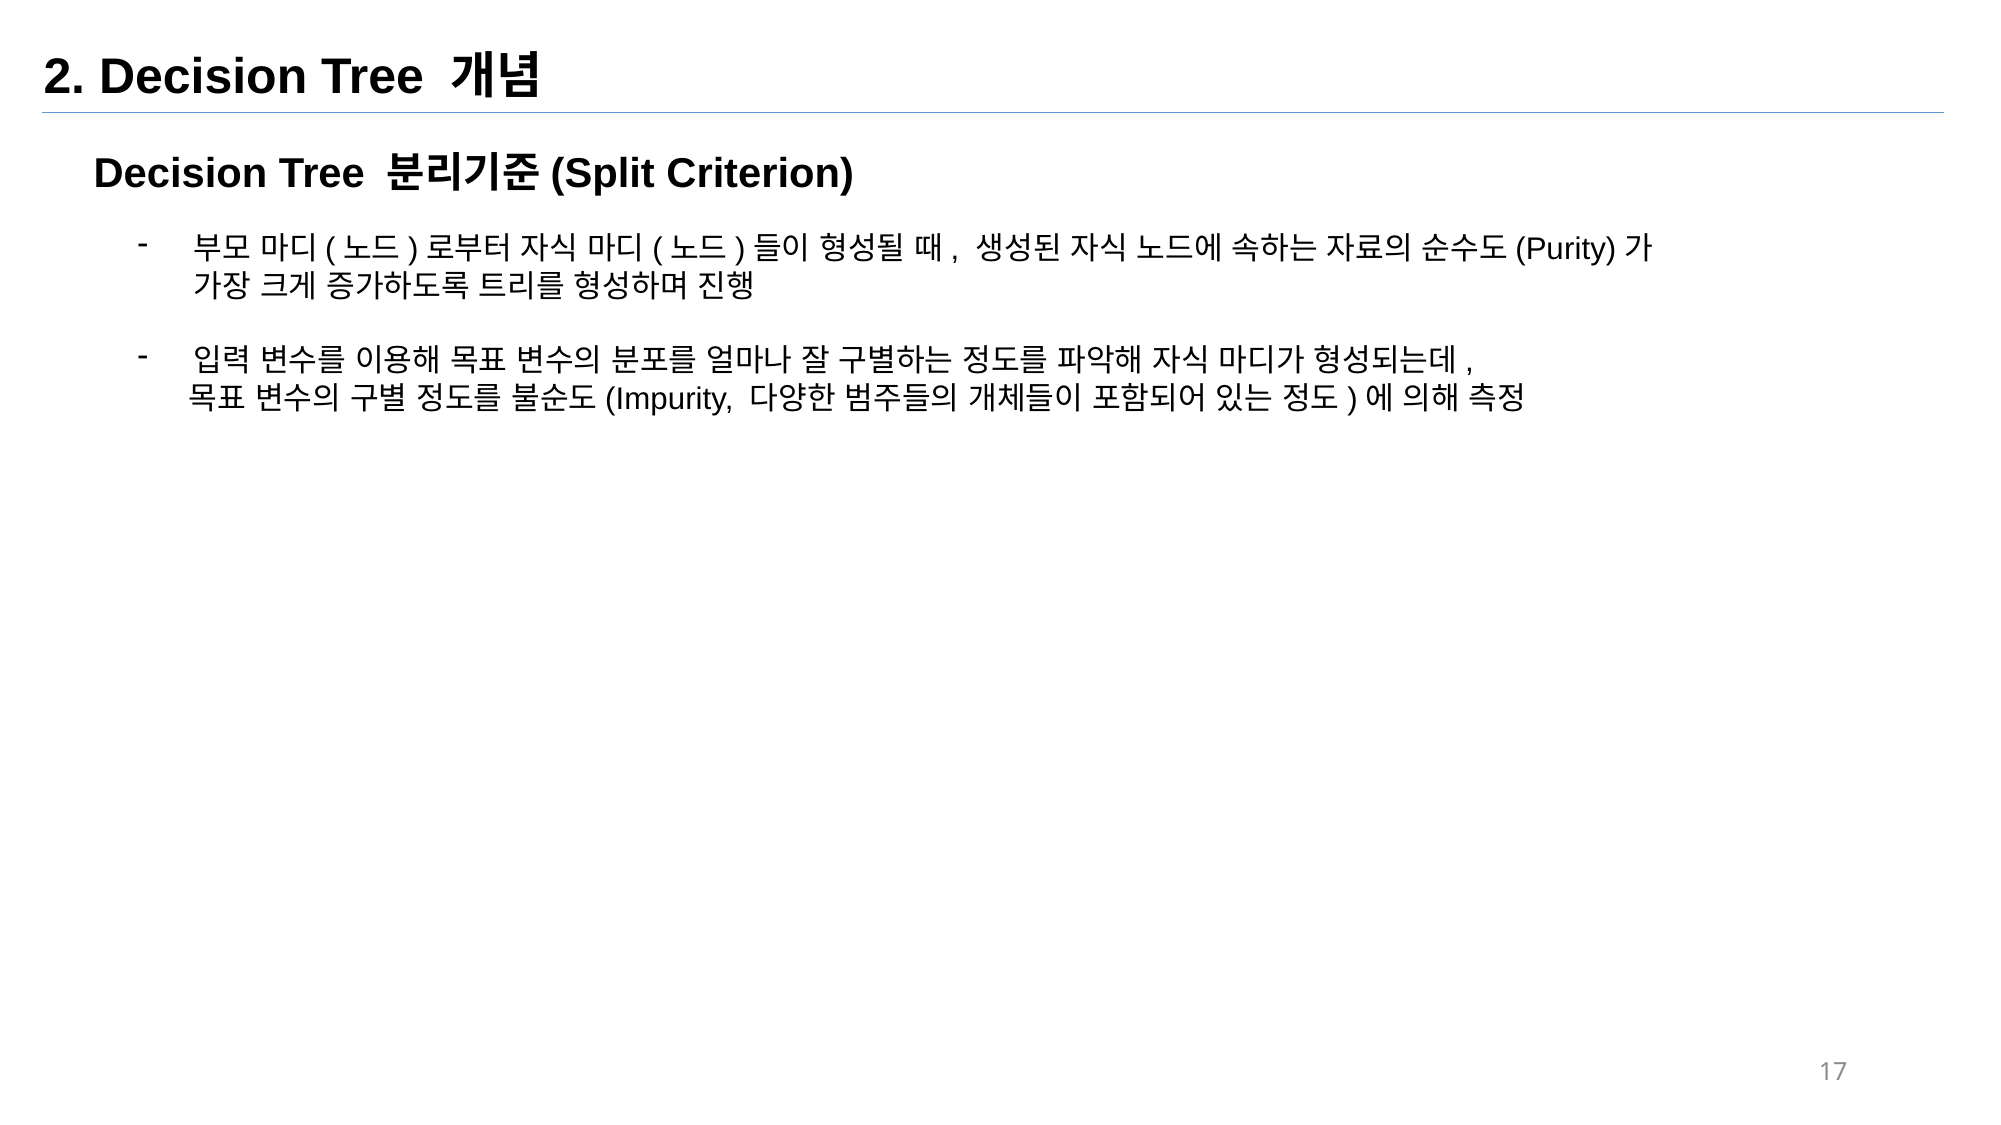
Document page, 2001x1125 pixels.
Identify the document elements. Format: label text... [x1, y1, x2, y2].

slide_number 17 [1412, 1042, 1863, 1103]
text_box Decision Tree 분리기준(Split Criterion) [78, 138, 1452, 204]
text_box 2. Decision Tree 개념 [28, 36, 1402, 112]
text_box 부모 마디(노드)로부터 자식 마디(노드)들이 형성될 때, 생성된 자식 노드에 속하는 자료의 순수도(Purity)가 가장 크게 증가하도록 트리를 형성하며 진행 입력 변수를 이용해 목표 변수의 분포를 얼마나 잘 구별하는 정도를 파악해 자식 마디가 형성되는데, 목표 변수의 구별 정도를 불순도(Impurity, 다양한 범주들의 개체들이 포함되어 있는 정도)에 의해 측정 [123, 220, 1697, 423]
